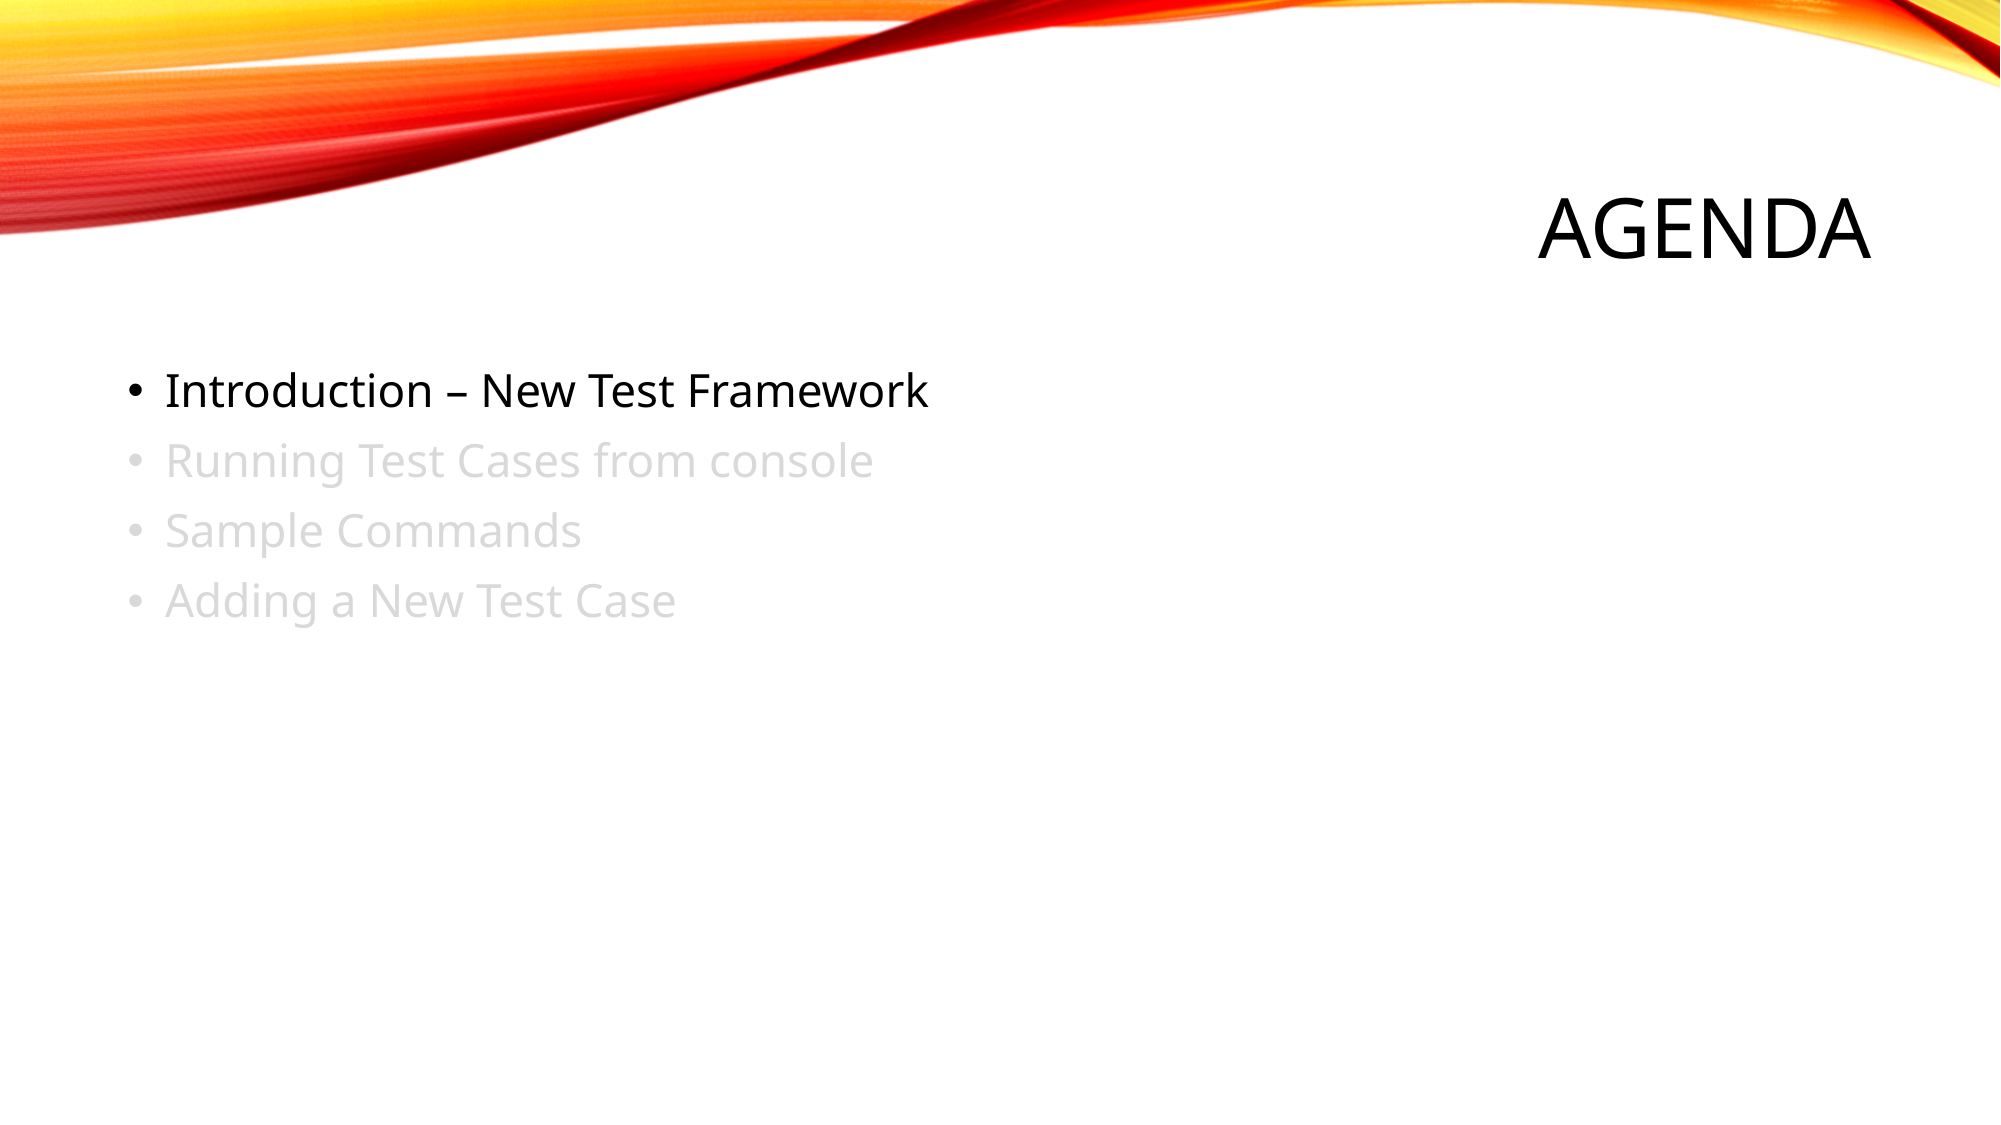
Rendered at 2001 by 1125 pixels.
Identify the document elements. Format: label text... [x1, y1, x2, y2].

picture [0, 0, 2000, 237]
title Agenda [474, 125, 1888, 338]
list Introduction – New Test Framework Running Test Cases from console Sample Commands Adding a New Test Case [112, 360, 1888, 1021]
